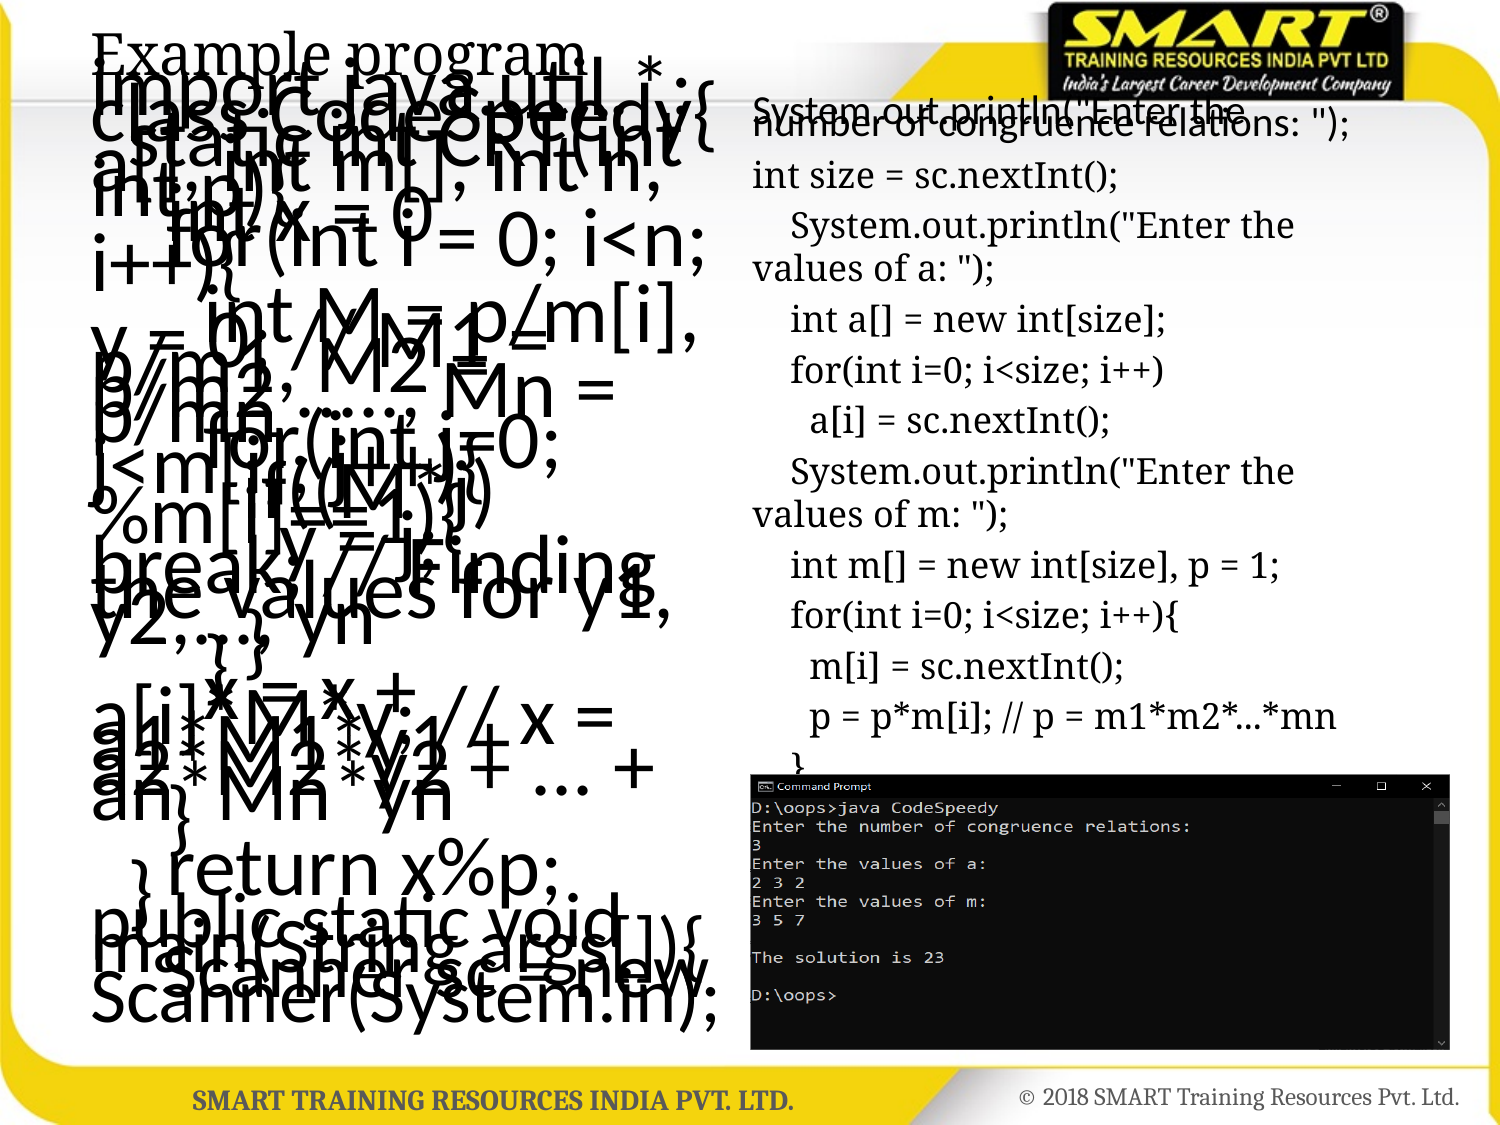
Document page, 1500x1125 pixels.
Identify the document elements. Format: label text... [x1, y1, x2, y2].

list import java.util.*; class CodeSpeedy{ static int CRT(int a[], int m[], int n, int p){ int x = 0 for(int i = 0; i<n; i++){ int M = p/m[i], y = 0; // M1 = p/m1, M2 = p/m2 ....., Mn = p/mn for(int j=0; j<m[i]; j++){ if((M*j)%m[i]==1){ y = j; break; // Finding the values for y1, y2,..., yn } } x = x + a[i]*M*y; // x = a1*M1*y1 + a2*M2*y2 + ... + an*Mn*yn } return x%p; } public static void main(String args[]){ Scanner sc = new Scanner(System.in); [75, 99, 738, 1063]
list System.out.println("Enter the number of congruence relations: "); int size = sc.nextInt(); System.out.println("Enter the values of a: "); int a[] = new int[size]; for(int i=0; i<size; i++) a[i] = sc.nextInt(); System.out.println("Enter the values of m: "); int m[] = new int[size], p = 1; for(int i=0; i<size; i++){ m[i] = sc.nextInt(); p = p*m[i]; // p = m1*m2*...*mn } System.out.println("The solution is "+CRT(a,m,size,p)); } } Output [737, 112, 1400, 1075]
picture [0, 0, 1500, 1125]
title Example program [75, 0, 1425, 175]
